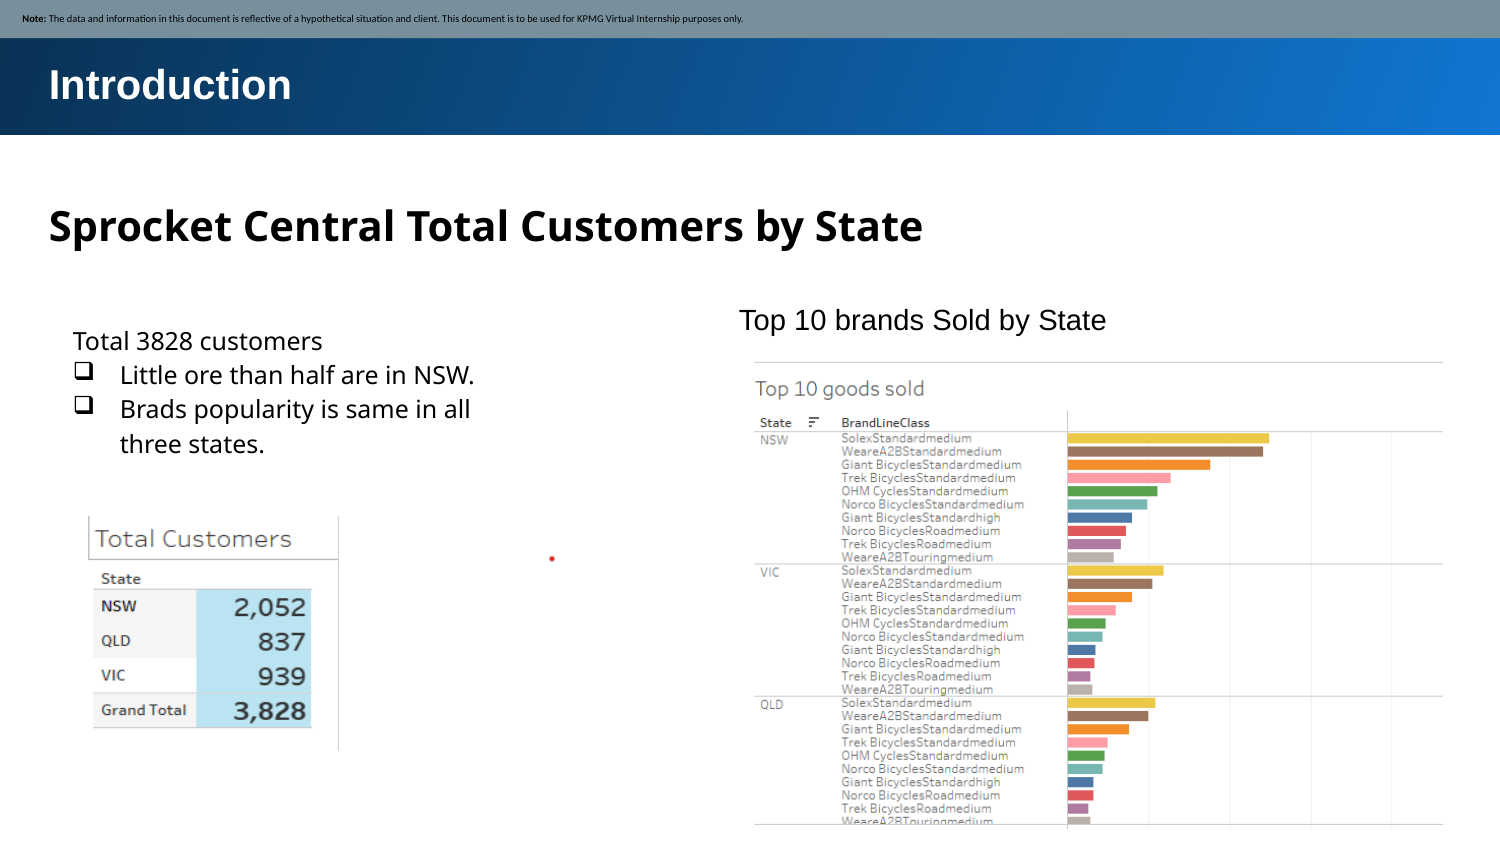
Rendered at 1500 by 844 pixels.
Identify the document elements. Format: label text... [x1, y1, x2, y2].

text_box Sprocket Central Total Customers by State [33, 177, 1439, 266]
picture [754, 361, 1443, 829]
text_box Note: The data and information in this document is reflective of a hypothetical situation and client. This document is to be used for KPMG Virtual Internship purposes only. [0, 0, 1500, 39]
text_box Total 3828 customers Little ore than half are in NSW. Brads popularity is same in all three states. [57, 305, 526, 474]
picture [87, 515, 556, 752]
text_box Introduction [33, 43, 1439, 124]
text_box [0, 39, 1500, 135]
text_box Top 10 brands Sold by State [731, 294, 1344, 345]
